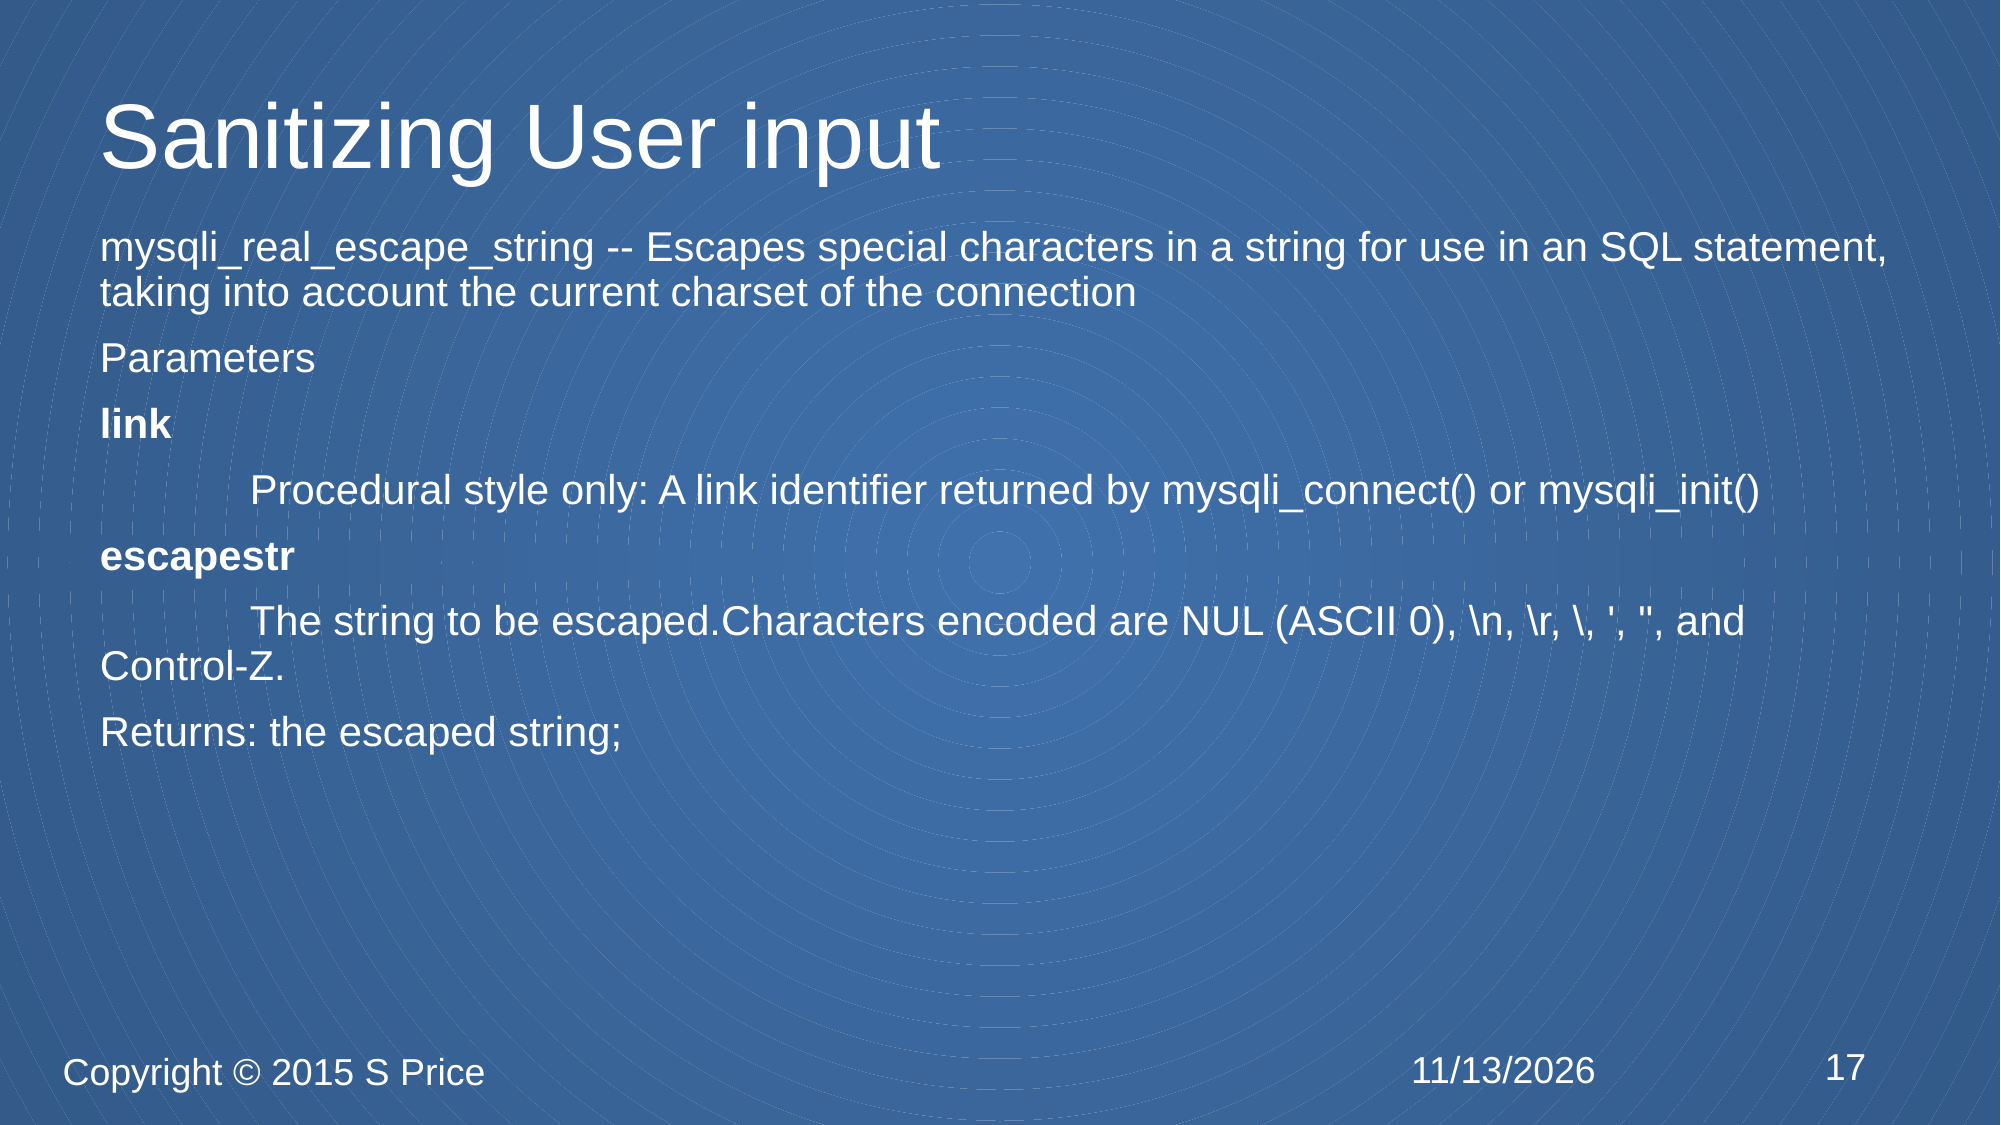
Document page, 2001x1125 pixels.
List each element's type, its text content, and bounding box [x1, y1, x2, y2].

footer Copyright © 2015 S Price [48, 1039, 1397, 1101]
subtitle mysqli_real_escape_string -- Escapes special characters in a string for use in an SQL statement, taking into account the current charset of the connection Parameters link Procedural style only: A link identifier returned by mysqli_connect() or mysqli_init() escapestr The string to be escaped.Characters encoded are NUL (ASCII 0), \n, \r, \, ', ", and Control-Z. Returns: the escaped string; [99, 263, 1900, 916]
slide_number 17 [1810, 1034, 1901, 1097]
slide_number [1396, 1038, 1659, 1100]
title Sanitizing User input [99, 44, 1900, 233]
